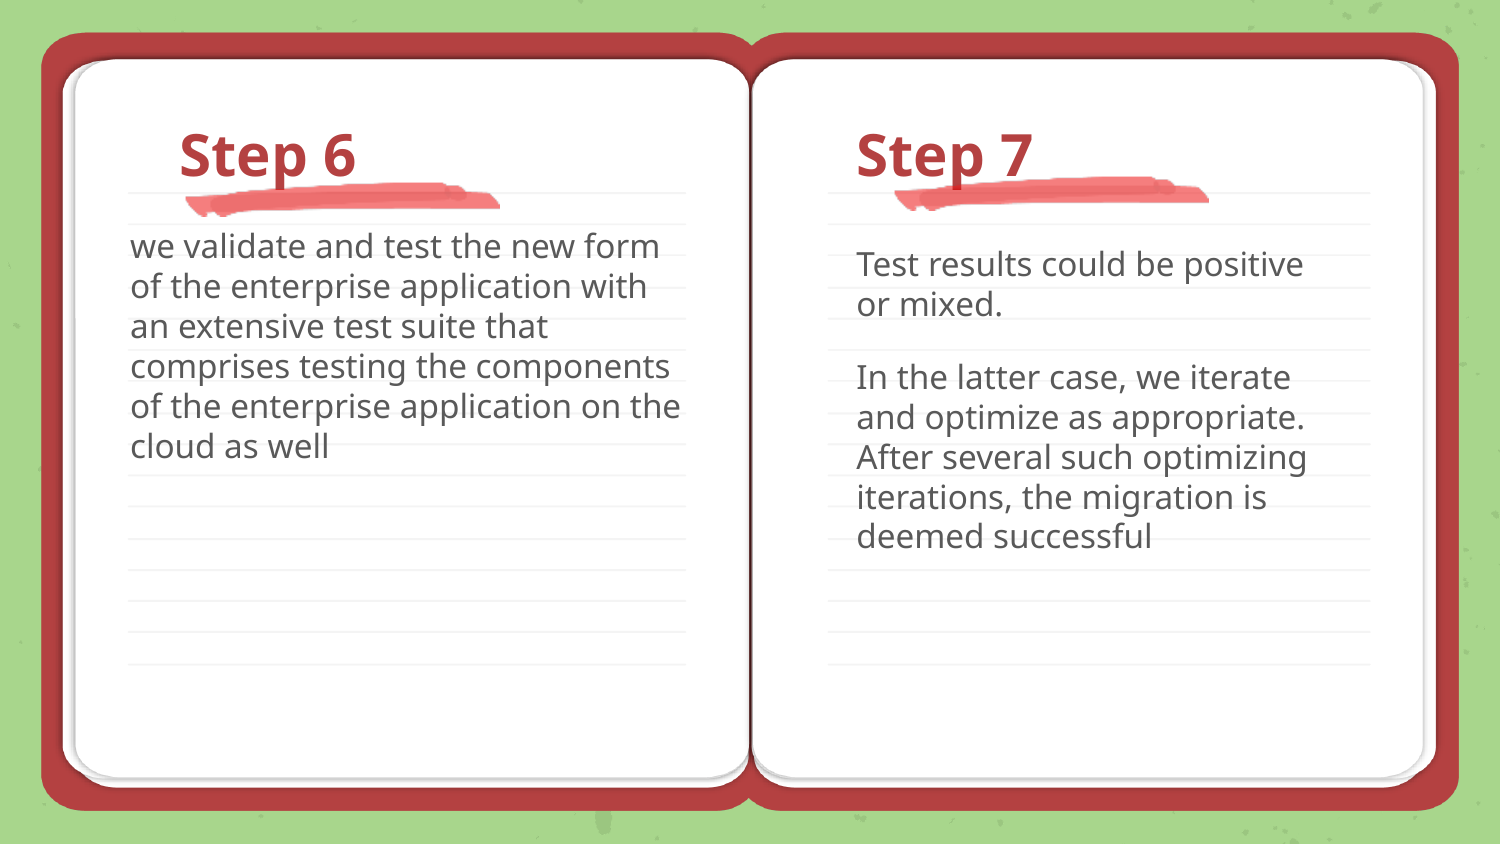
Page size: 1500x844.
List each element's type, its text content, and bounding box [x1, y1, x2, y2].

picture [41, 32, 1459, 811]
list we validate and test the new form of the enterprise application with an extensive test suite that comprises testing the components of the enterprise application on the cloud as well [115, 210, 710, 685]
text_box Test results could be positive or mixed. In the latter case, we iterate and optimize as appropriate. After several such optimizing iterations, the migration is deemed successful [841, 227, 1334, 571]
title Step 7 [841, 116, 1236, 211]
title Step 6 [164, 116, 559, 211]
